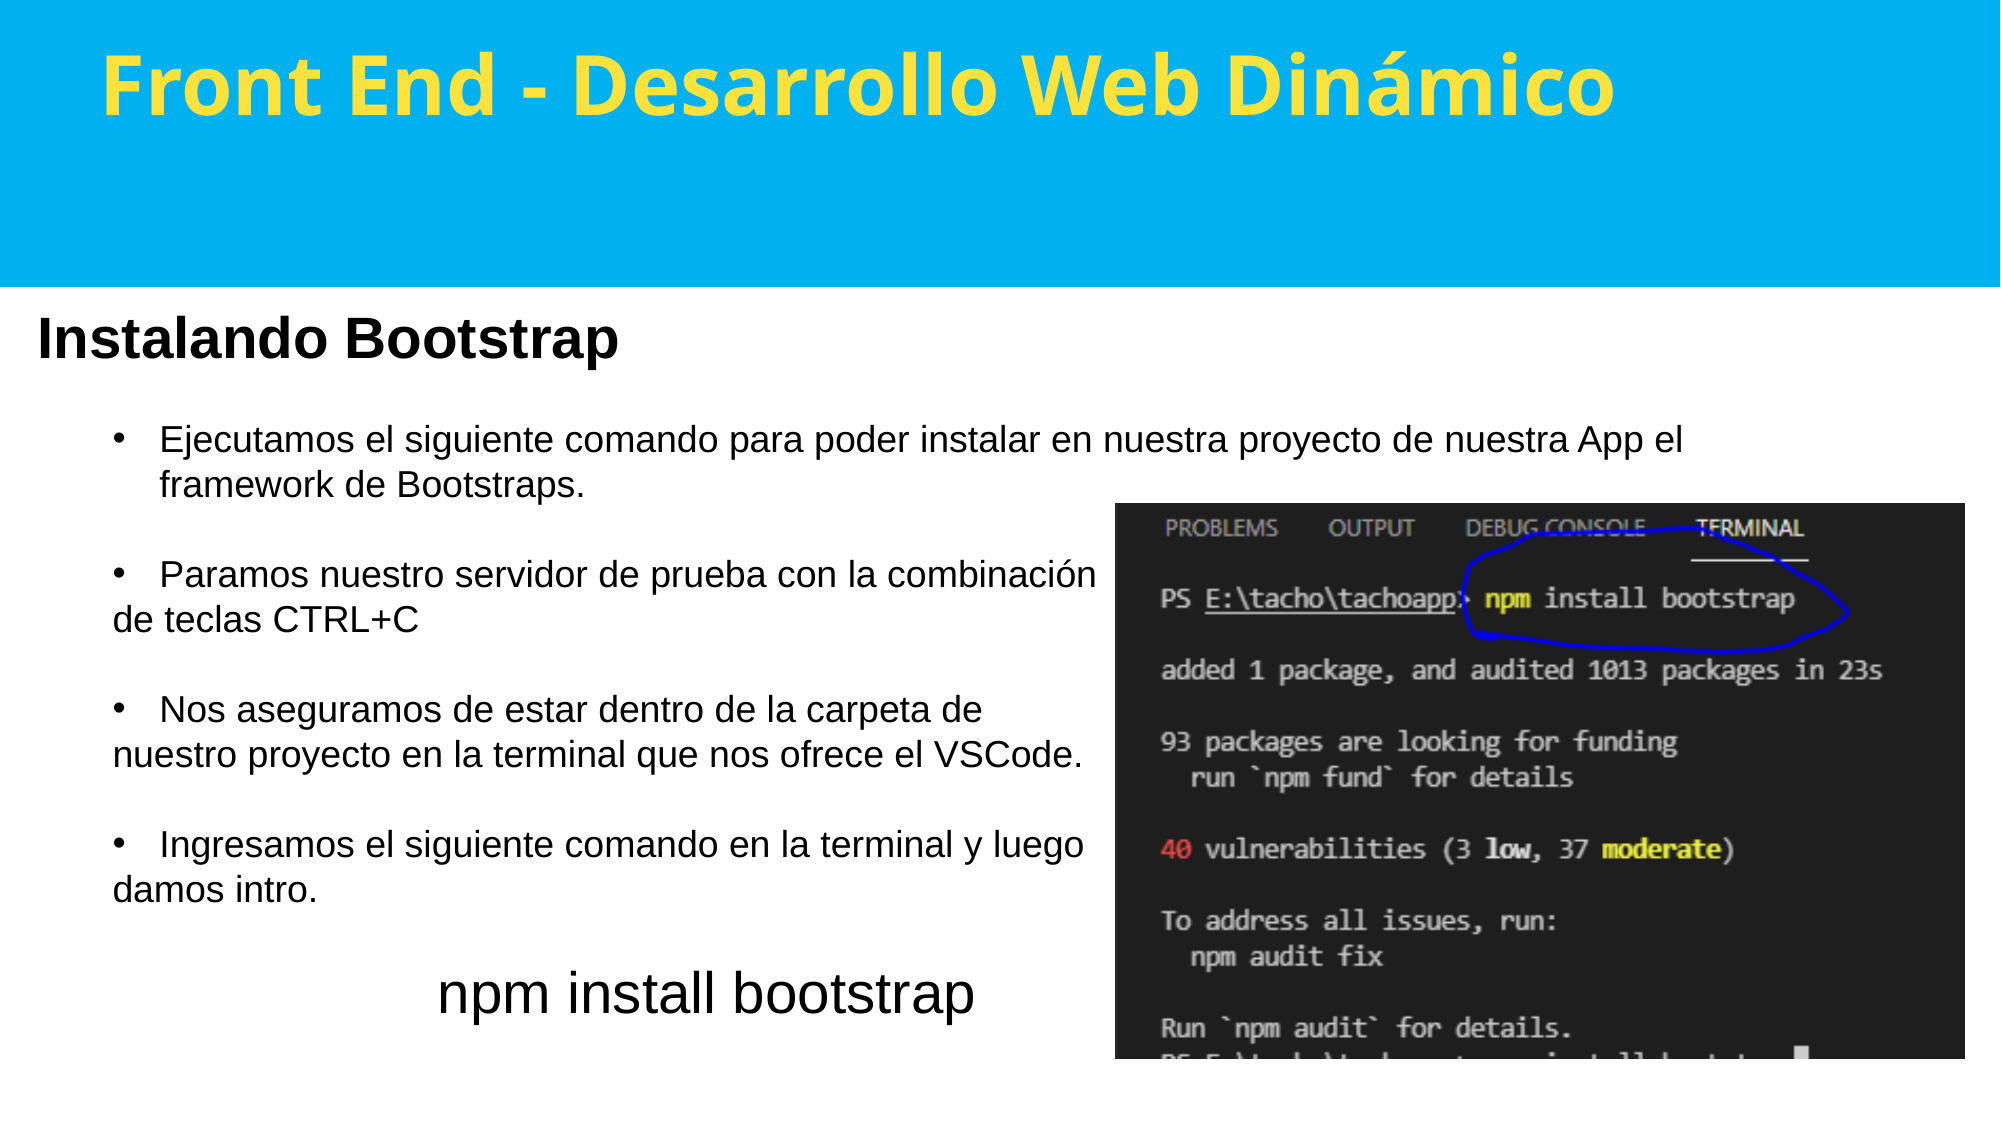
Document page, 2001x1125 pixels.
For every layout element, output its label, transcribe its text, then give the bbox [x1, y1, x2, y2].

text_box [0, 0, 2000, 287]
picture [1115, 503, 1966, 1060]
text_box Front End - Desarrollo Web Dinámico [92, 24, 1901, 222]
text_box Instalando Bootstrap Ejecutamos el siguiente comando para poder instalar en nuestra proyecto de nuestra App el framework de Bootstraps. Paramos nuestro servidor de prueba con la combinación de teclas CTRL+C Nos aseguramos de estar dentro de la carpeta de nuestro proyecto en la terminal que nos ofrece el VSCode. Ingresamos el siguiente comando en la terminal y luego damos intro. npm install bootstrap [17, 286, 1844, 1084]
